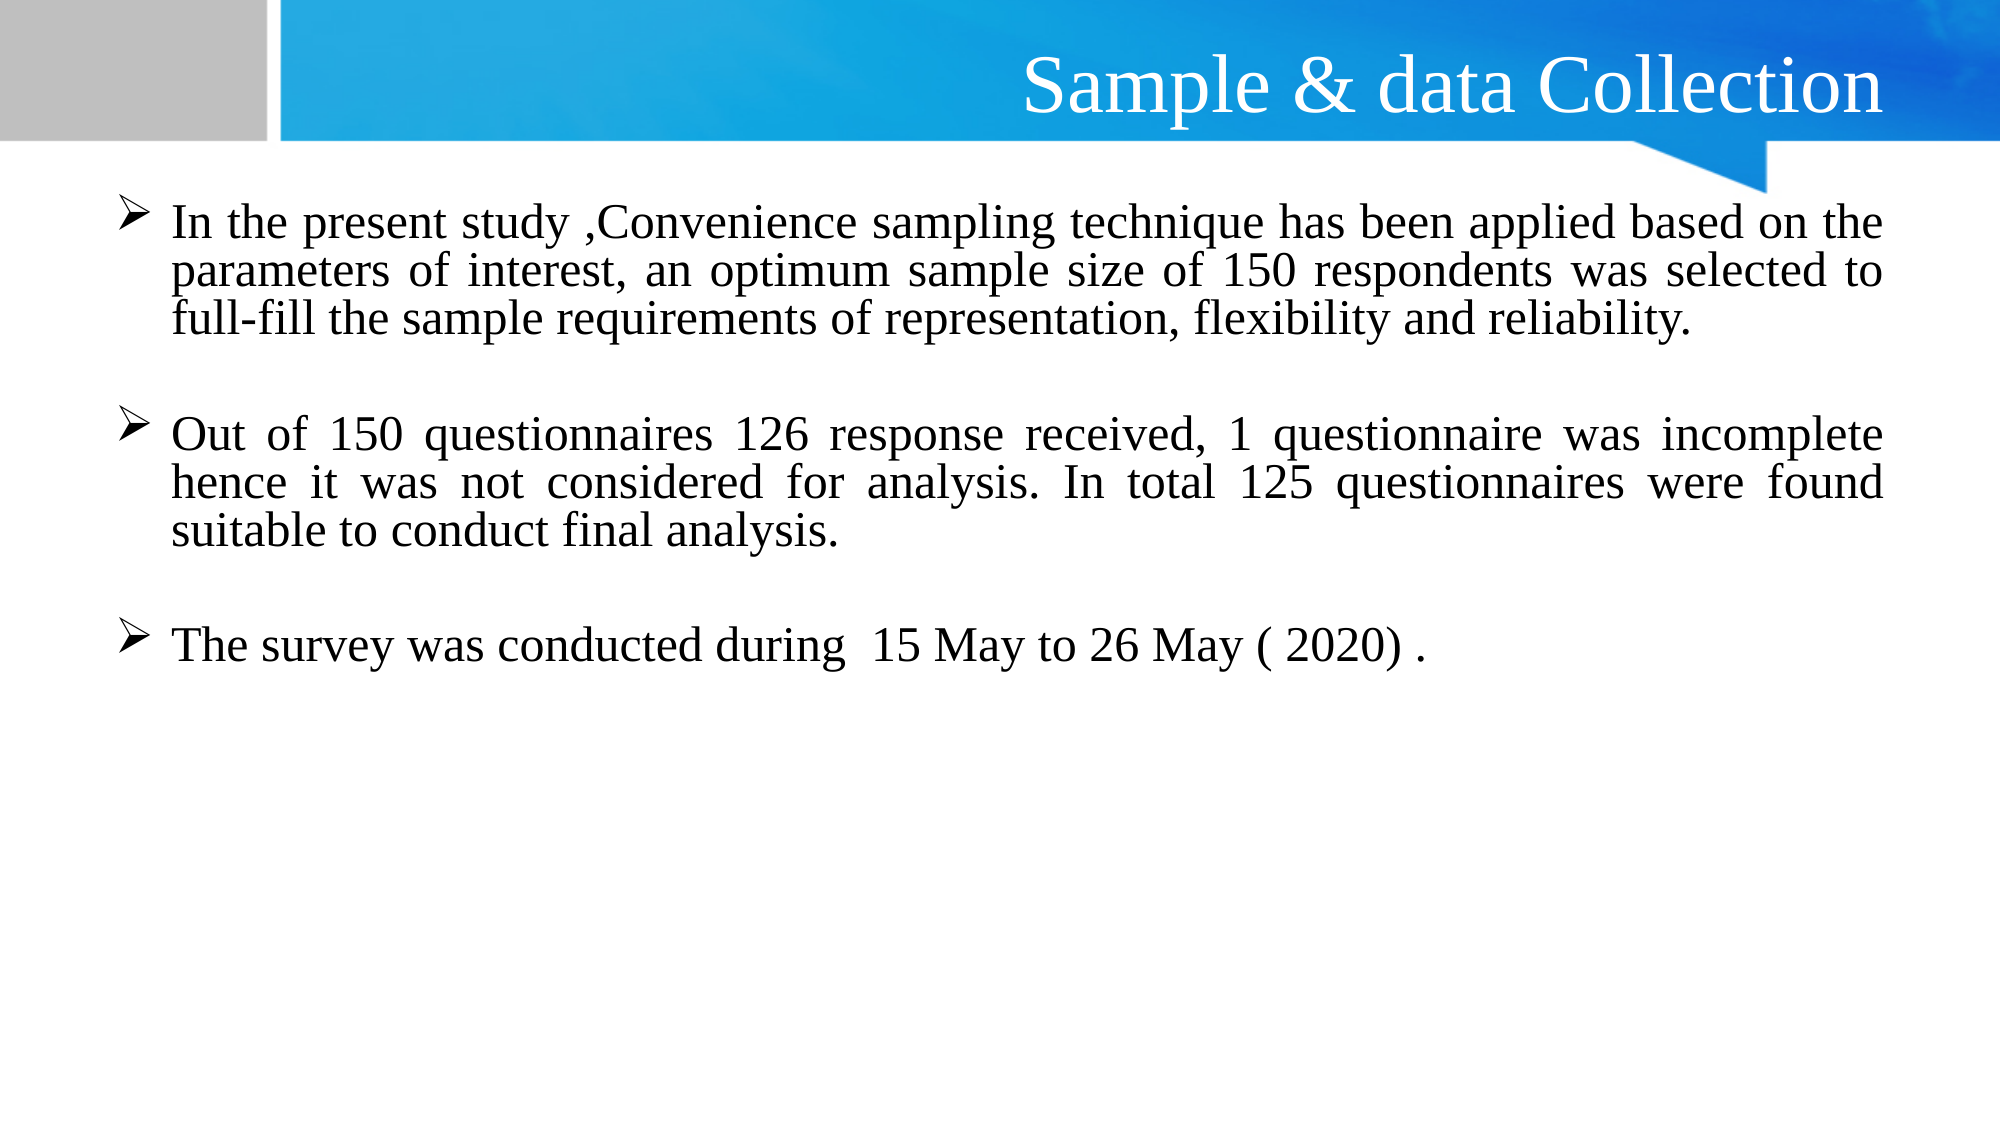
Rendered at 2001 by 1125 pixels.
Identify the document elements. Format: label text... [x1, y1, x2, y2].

picture [0, 0, 2000, 1125]
title Sample & data Collection [99, 30, 1901, 127]
list In the present study ,Convenience sampling technique has been applied based on the parameters of interest, an optimum sample size of 150 respondents was selected to full-fill the sample requirements of representation, flexibility and reliability. Out of 150 questionnaires 126 response received, 1 questionnaire was incomplete hence it was not considered for analysis. In total 125 questionnaires were found suitable to conduct final analysis. The survey was conducted during 15 May to 26 May ( 2020) . [99, 192, 1901, 1006]
